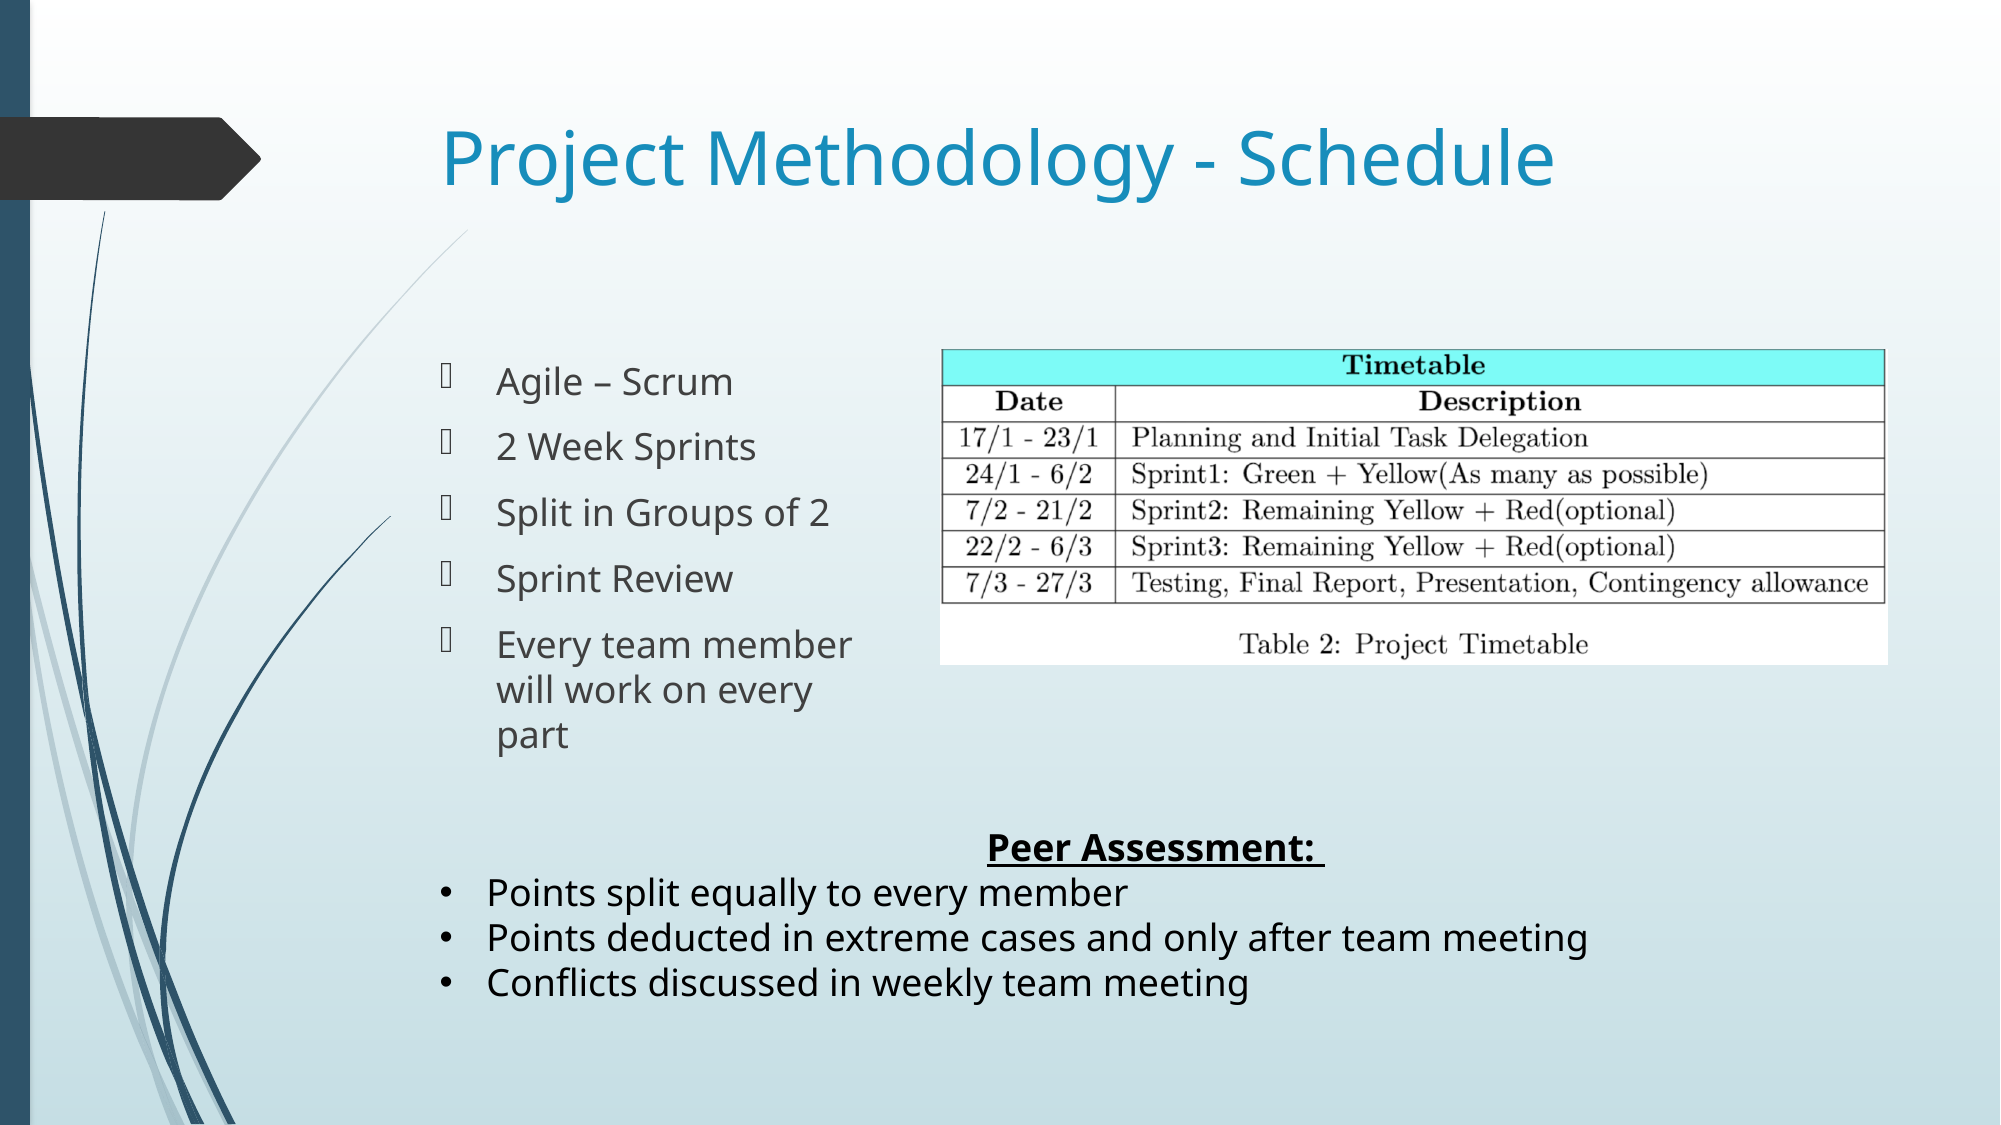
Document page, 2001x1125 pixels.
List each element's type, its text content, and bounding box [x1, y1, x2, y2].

title Project Methodology - Schedule [425, 102, 1888, 313]
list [940, 349, 1888, 665]
list Agile – Scrum 2 Week Sprints Split in Groups of 2 Sprint Review Every team member will work on every part [424, 350, 873, 776]
text_box Peer Assessment: Points split equally to every member Points deducted in extreme cases and only after team meeting Conflicts discussed in weekly team meeting [424, 816, 1888, 1012]
